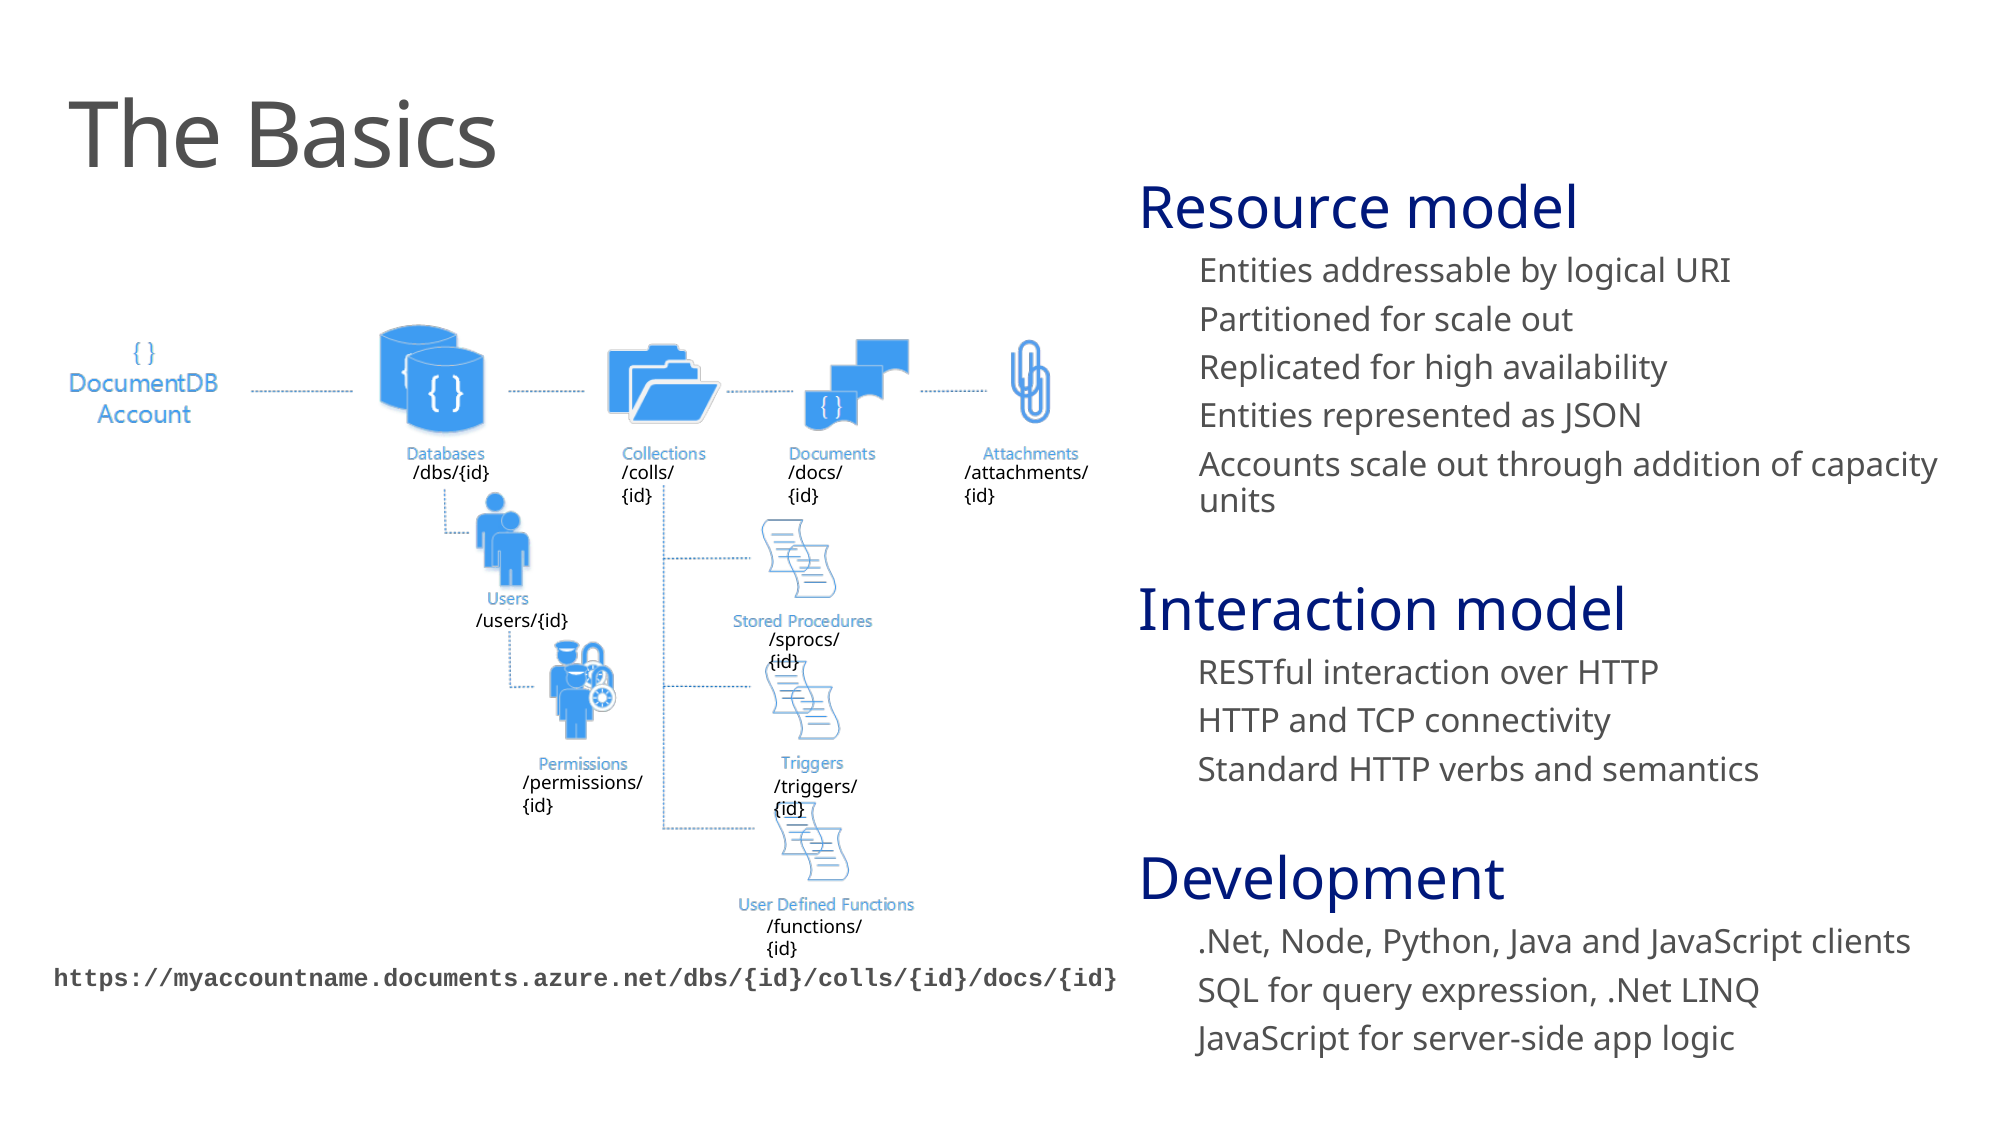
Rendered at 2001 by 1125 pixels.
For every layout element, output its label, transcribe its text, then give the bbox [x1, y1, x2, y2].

list Resource model Entities addressable by logical URI Partitioned for scale out Replicated for high availability Entities represented as JSON Accounts scale out through addition of capacity units Interaction model RESTful interaction over HTTP HTTP and TCP connectivity Standard HTTP verbs and semantics Development .Net, Node, Python, Java and JavaScript clients SQL for query expression, .Net LINQ JavaScript for server-side app logic [1114, 163, 1978, 976]
text_box https://myaccountname.documents.azure.net/dbs/{id}/colls/{id}/docs/{id} [9, 951, 1164, 1006]
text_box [32, 321, 1142, 946]
title The Basics [44, 42, 1956, 220]
